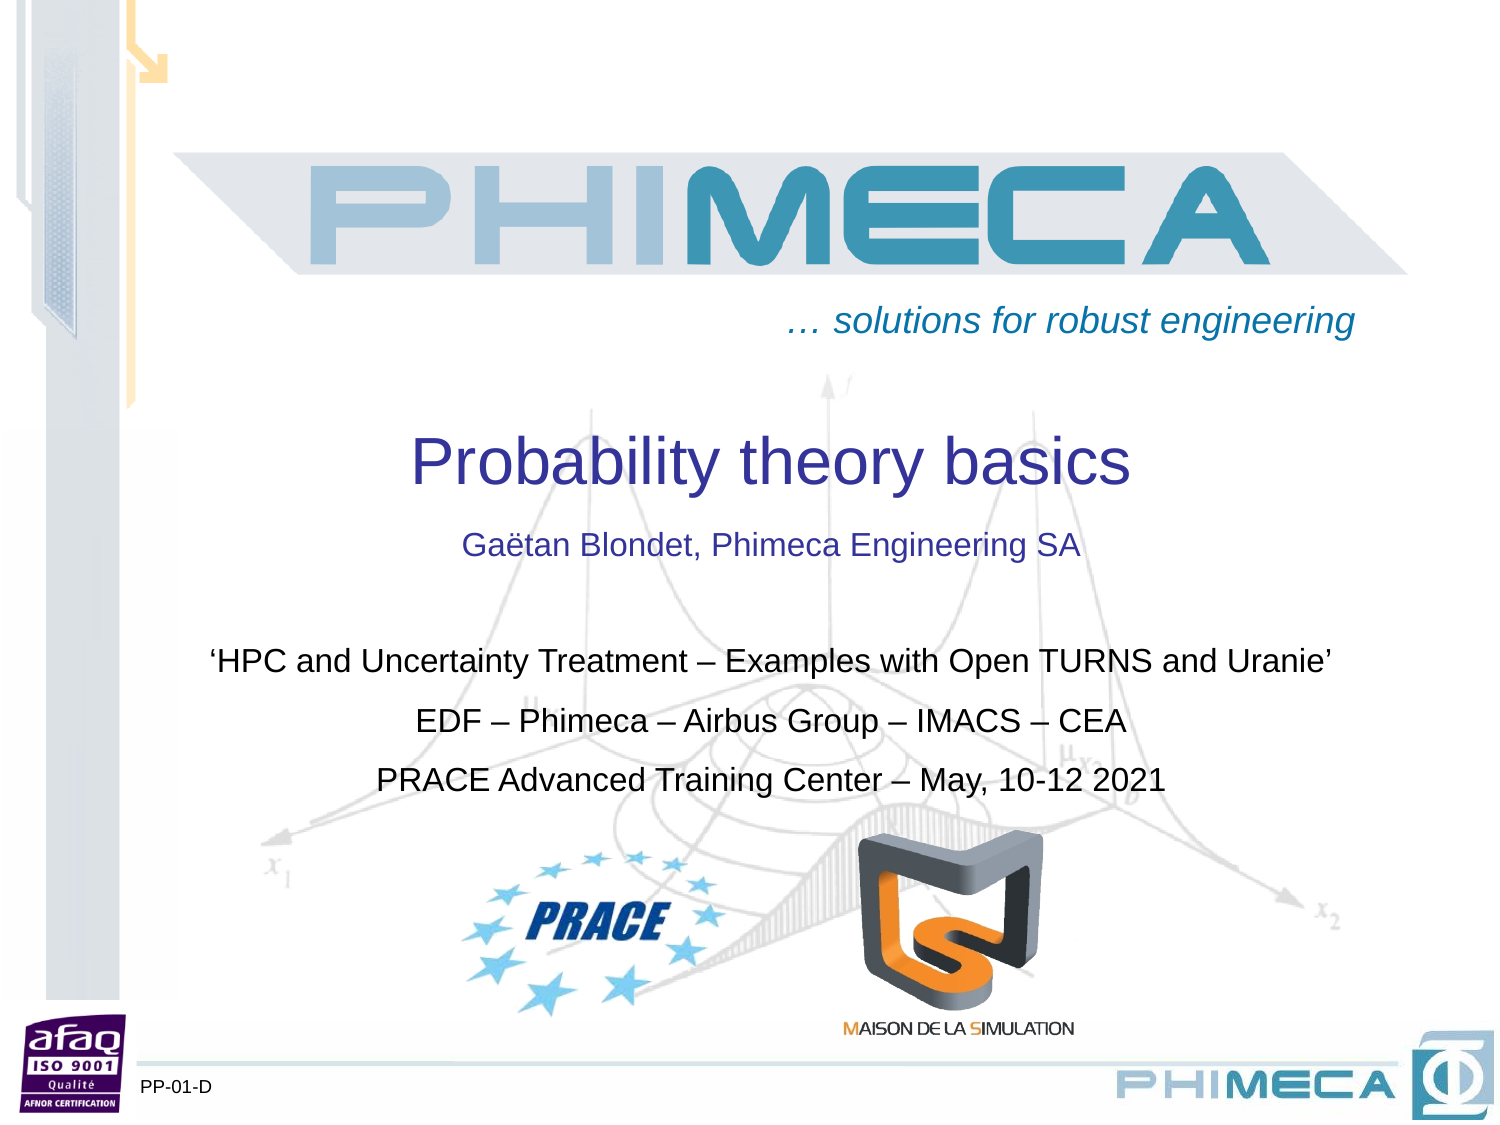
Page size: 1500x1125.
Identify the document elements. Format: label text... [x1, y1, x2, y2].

text_box Probability theory basics Gaëtan Blondet, Phimeca Engineering SA [142, 369, 1402, 611]
picture [19, 1014, 126, 1113]
text_box ‘HPC and Uncertainty Treatment – Examples with Open TURNS and Uranie’ EDF – Phimeca – Airbus Group – IMACS – CEA PRACE Advanced Training Center – May, 10-12 2021 [169, 627, 1375, 811]
picture [0, 0, 1500, 1120]
